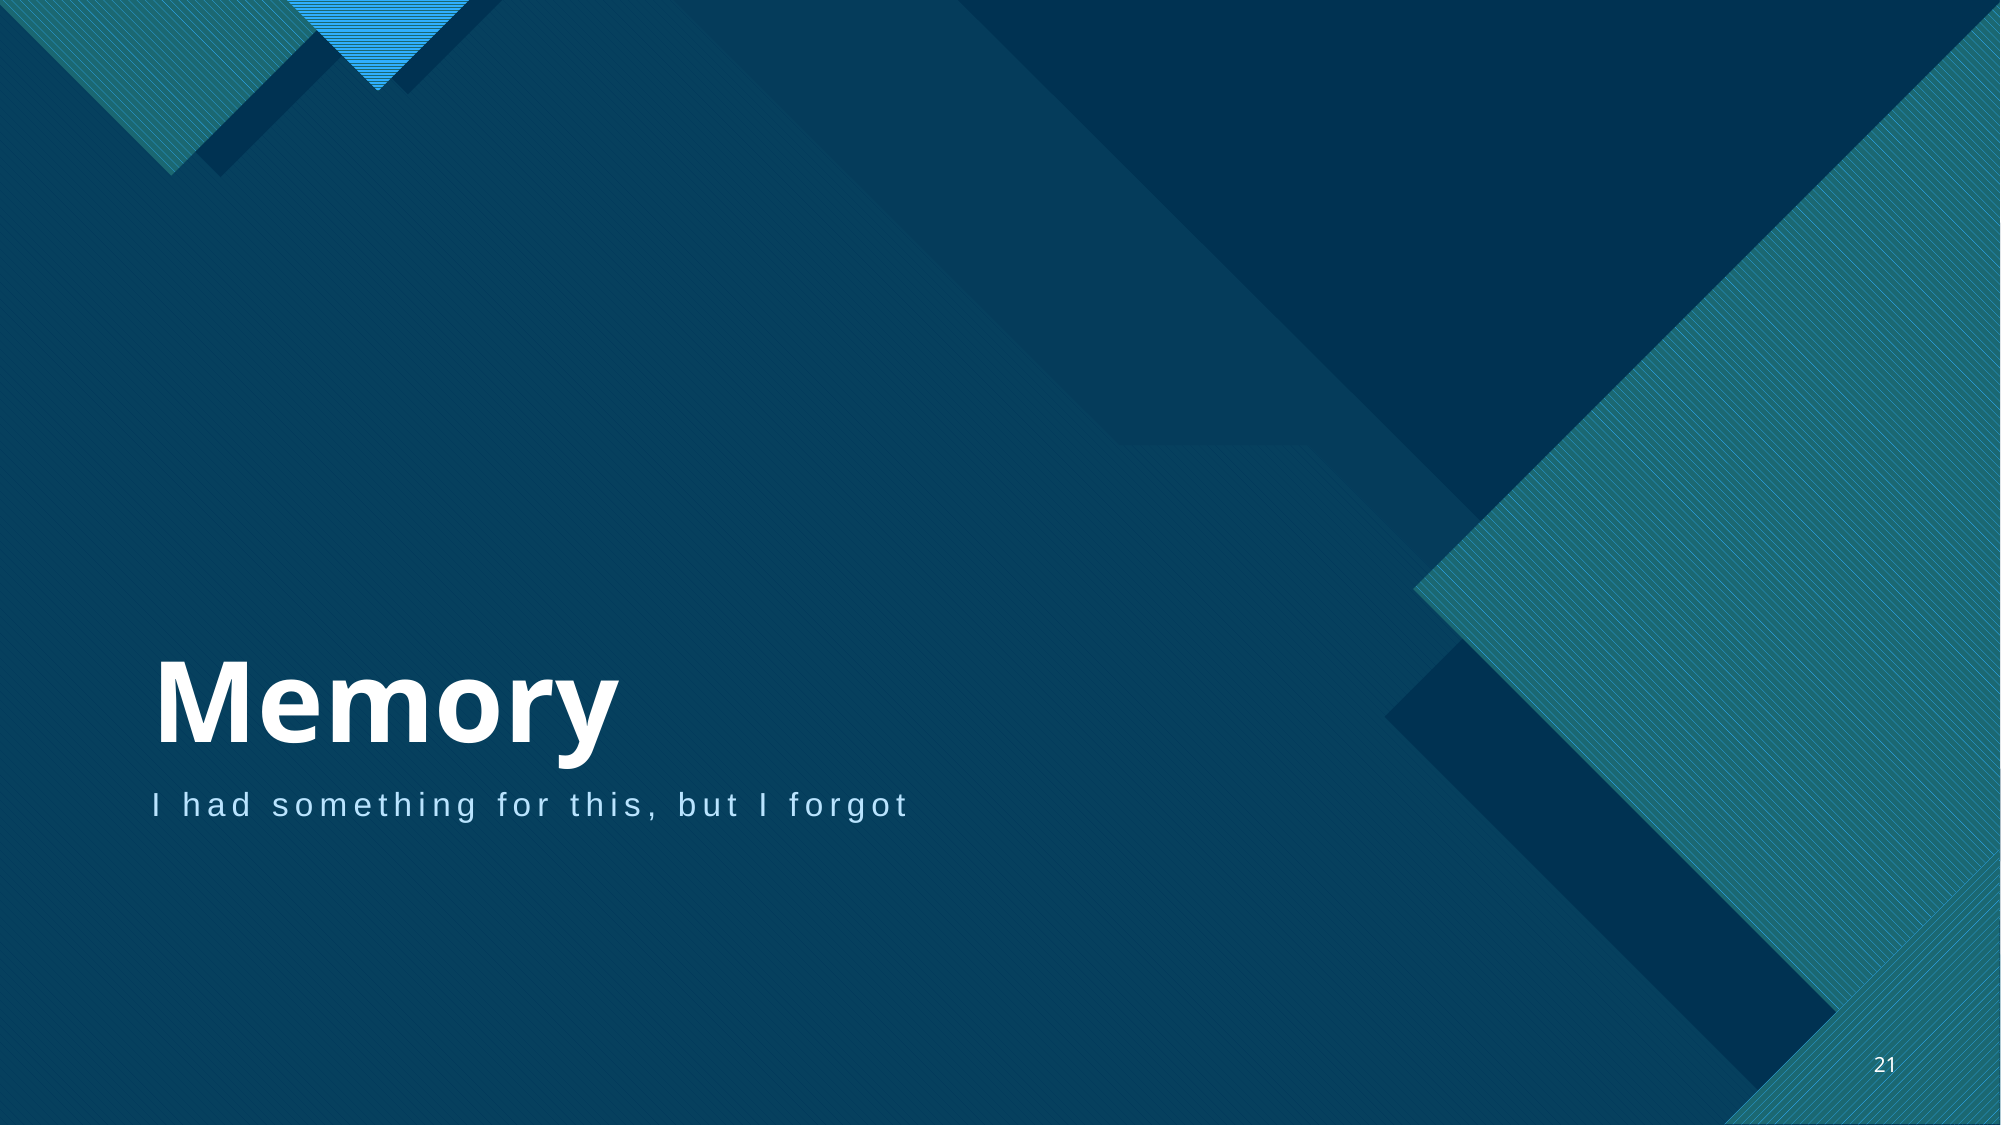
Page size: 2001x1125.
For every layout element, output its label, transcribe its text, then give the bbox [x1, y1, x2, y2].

title Memory [136, 637, 1413, 779]
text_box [1415, 427, 2001, 1125]
slide_number 21 [1845, 1035, 1913, 1096]
list I had something for this, but I forgot [136, 780, 1253, 840]
